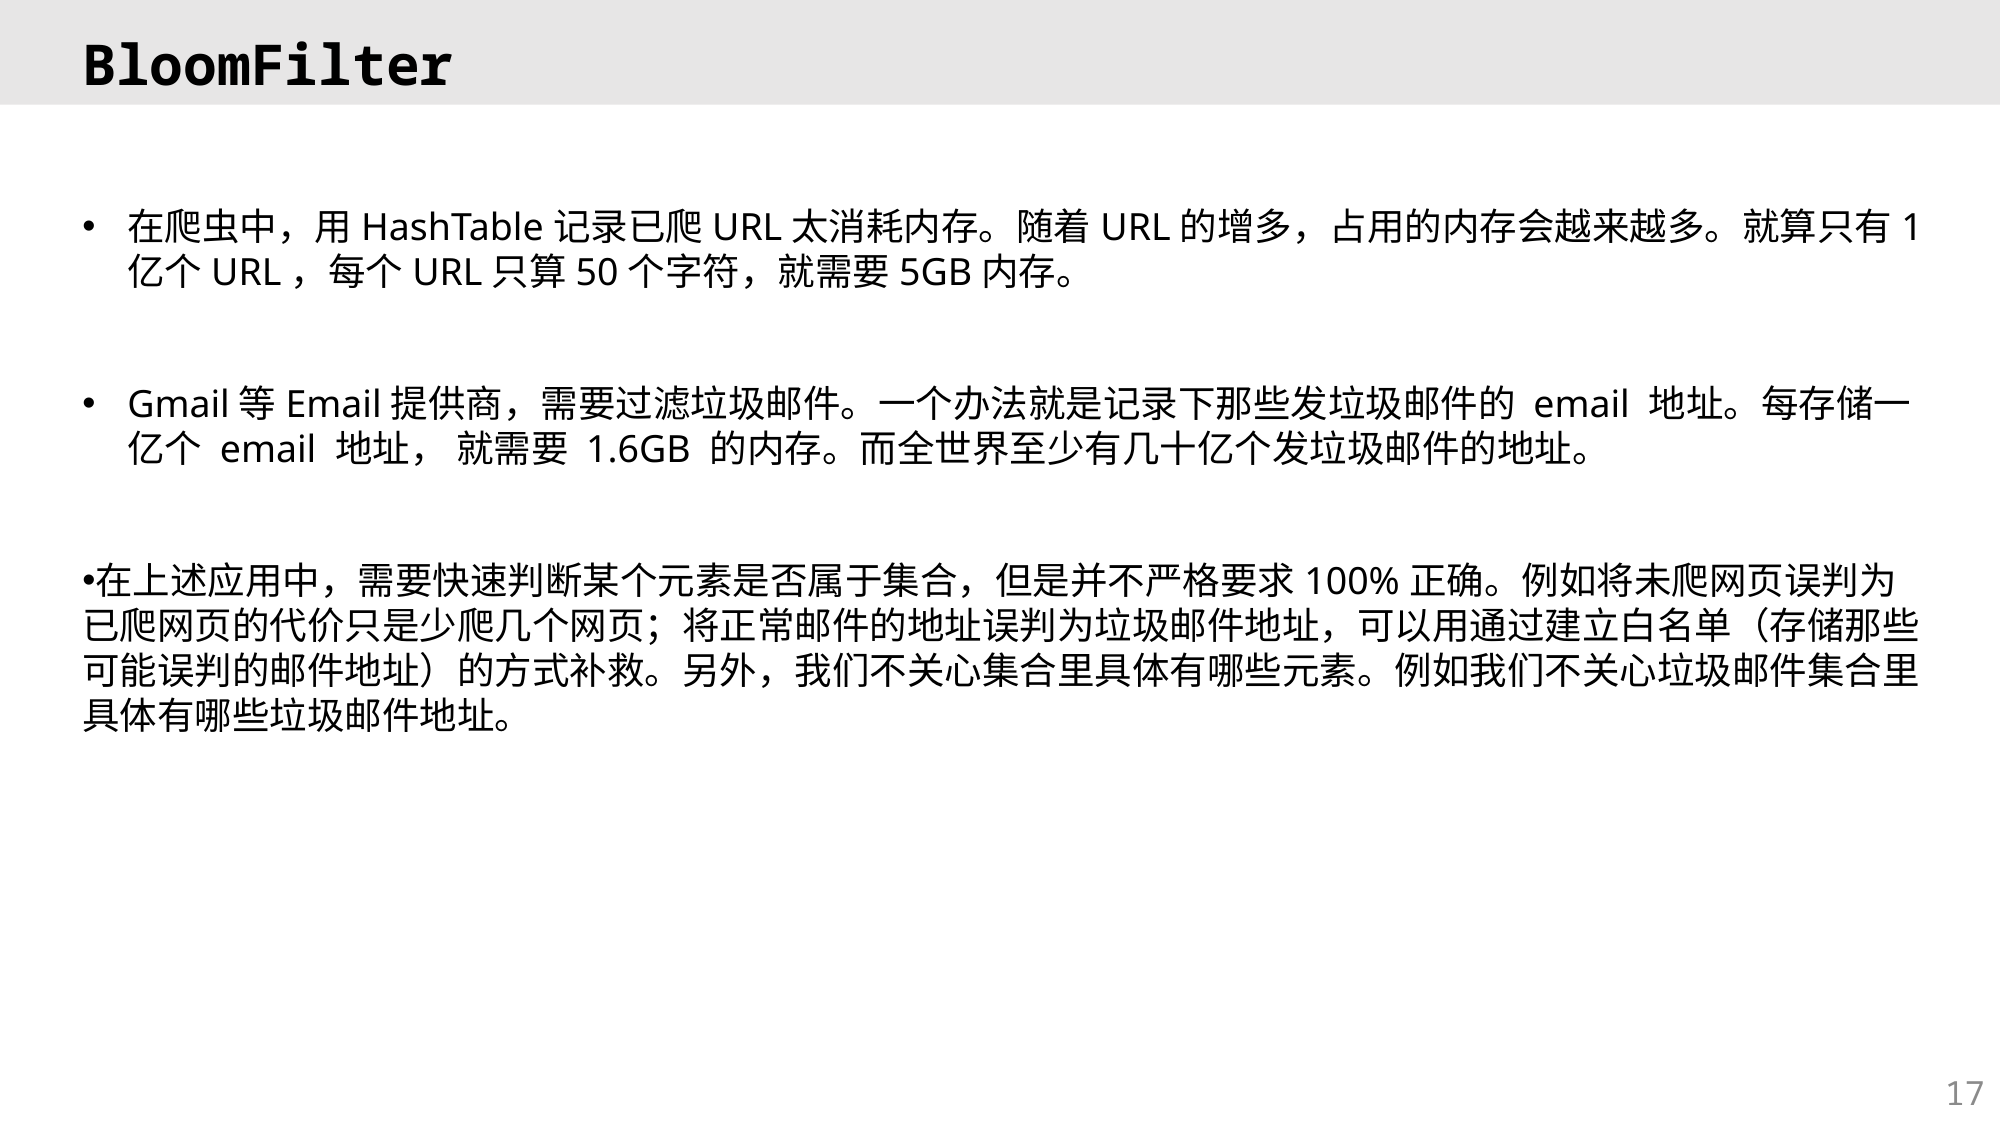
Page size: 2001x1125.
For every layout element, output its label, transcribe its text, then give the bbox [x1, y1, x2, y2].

list 在爬虫中，用HashTable记录已爬URL太消耗内存。随着URL的增多，占用的内存会越来越多。就算只有1亿个URL，每个URL只算50个字符，就需要5GB内存。 Gmail等Email提供商，需要过滤垃圾邮件。一个办法就是记录下那些发垃圾邮件的 email 地址。每存储一亿个 email 地址， 就需要 1.6GB 的内存。而全世界至少有几十亿个发垃圾邮件的地址。 在上述应用中，需要快速判断某个元素是否属于集合，但是并不严格要求100%正确。例如将未爬网页误判为已爬网页的代价只是少爬几个网页；将正常邮件的地址误判为垃圾邮件地址，可以用通过建立白名单（存储那些可能误判的邮件地址）的方式补救。另外，我们不关心集合里具体有哪些元素。例如我们不关心垃圾邮件集合里具体有哪些垃圾邮件地址。 [67, 125, 1945, 1103]
title BloomFilter [67, 16, 1945, 119]
slide_number 17 [1550, 1065, 2000, 1125]
